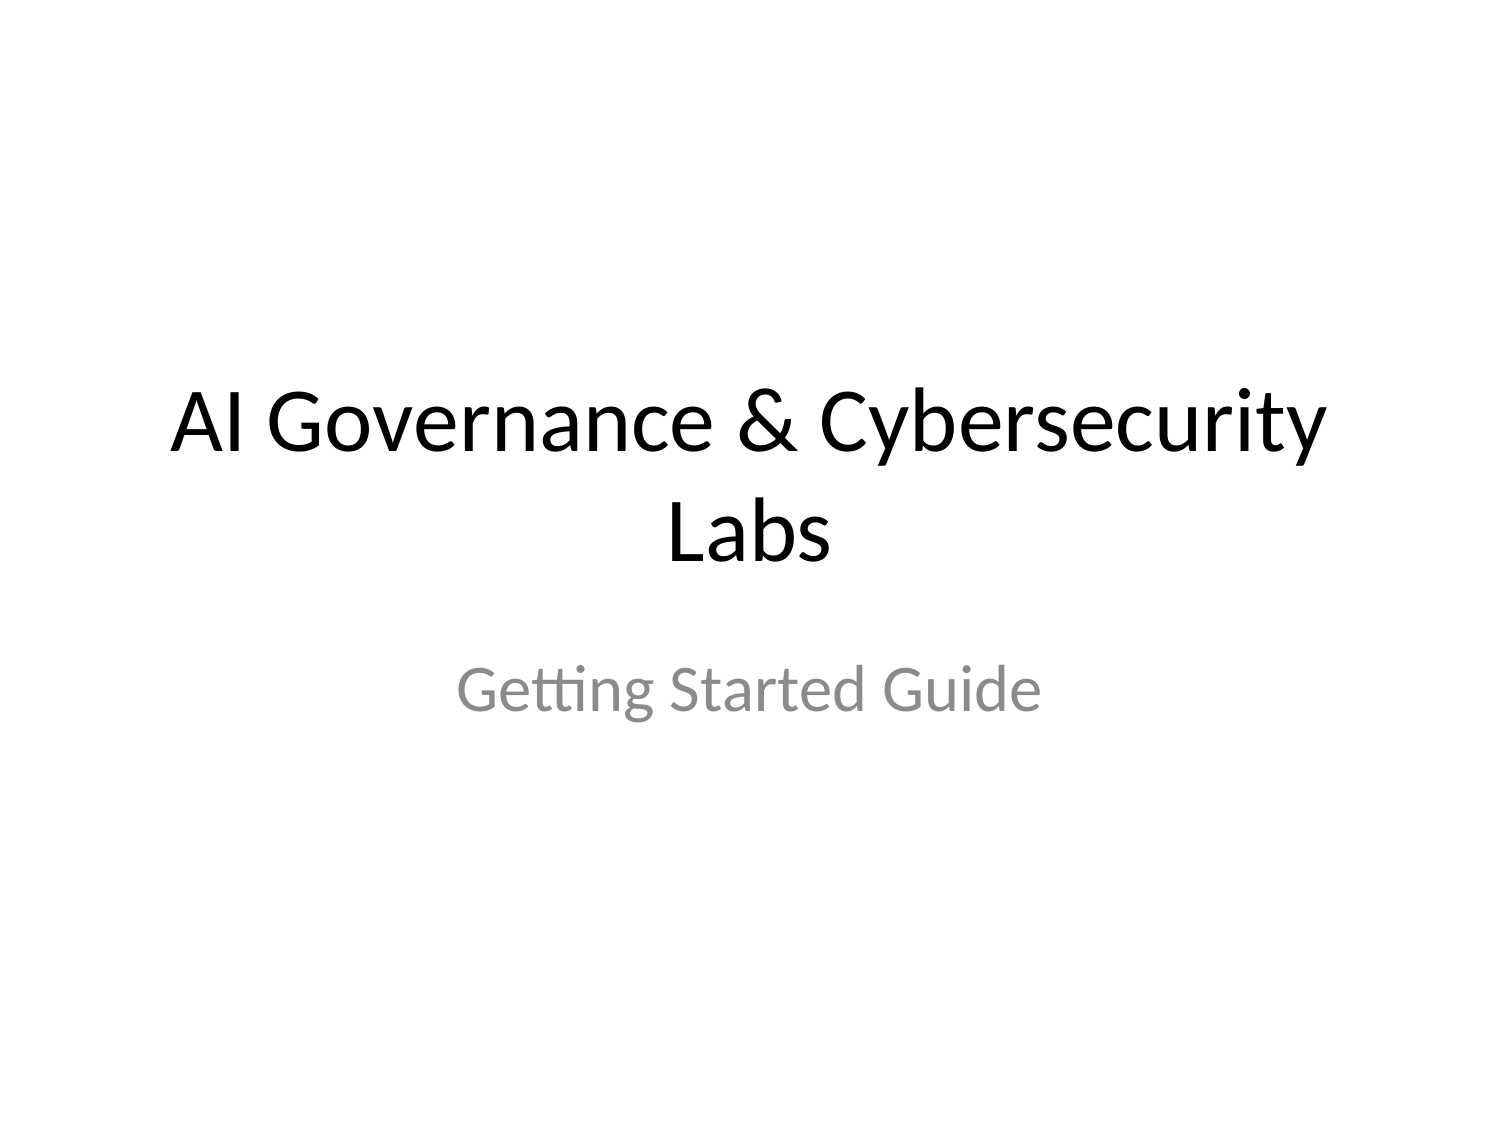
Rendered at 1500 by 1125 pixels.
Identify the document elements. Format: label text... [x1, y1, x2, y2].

subtitle Getting Started Guide [225, 637, 1275, 925]
title AI Governance & Cybersecurity Labs [112, 349, 1388, 591]
